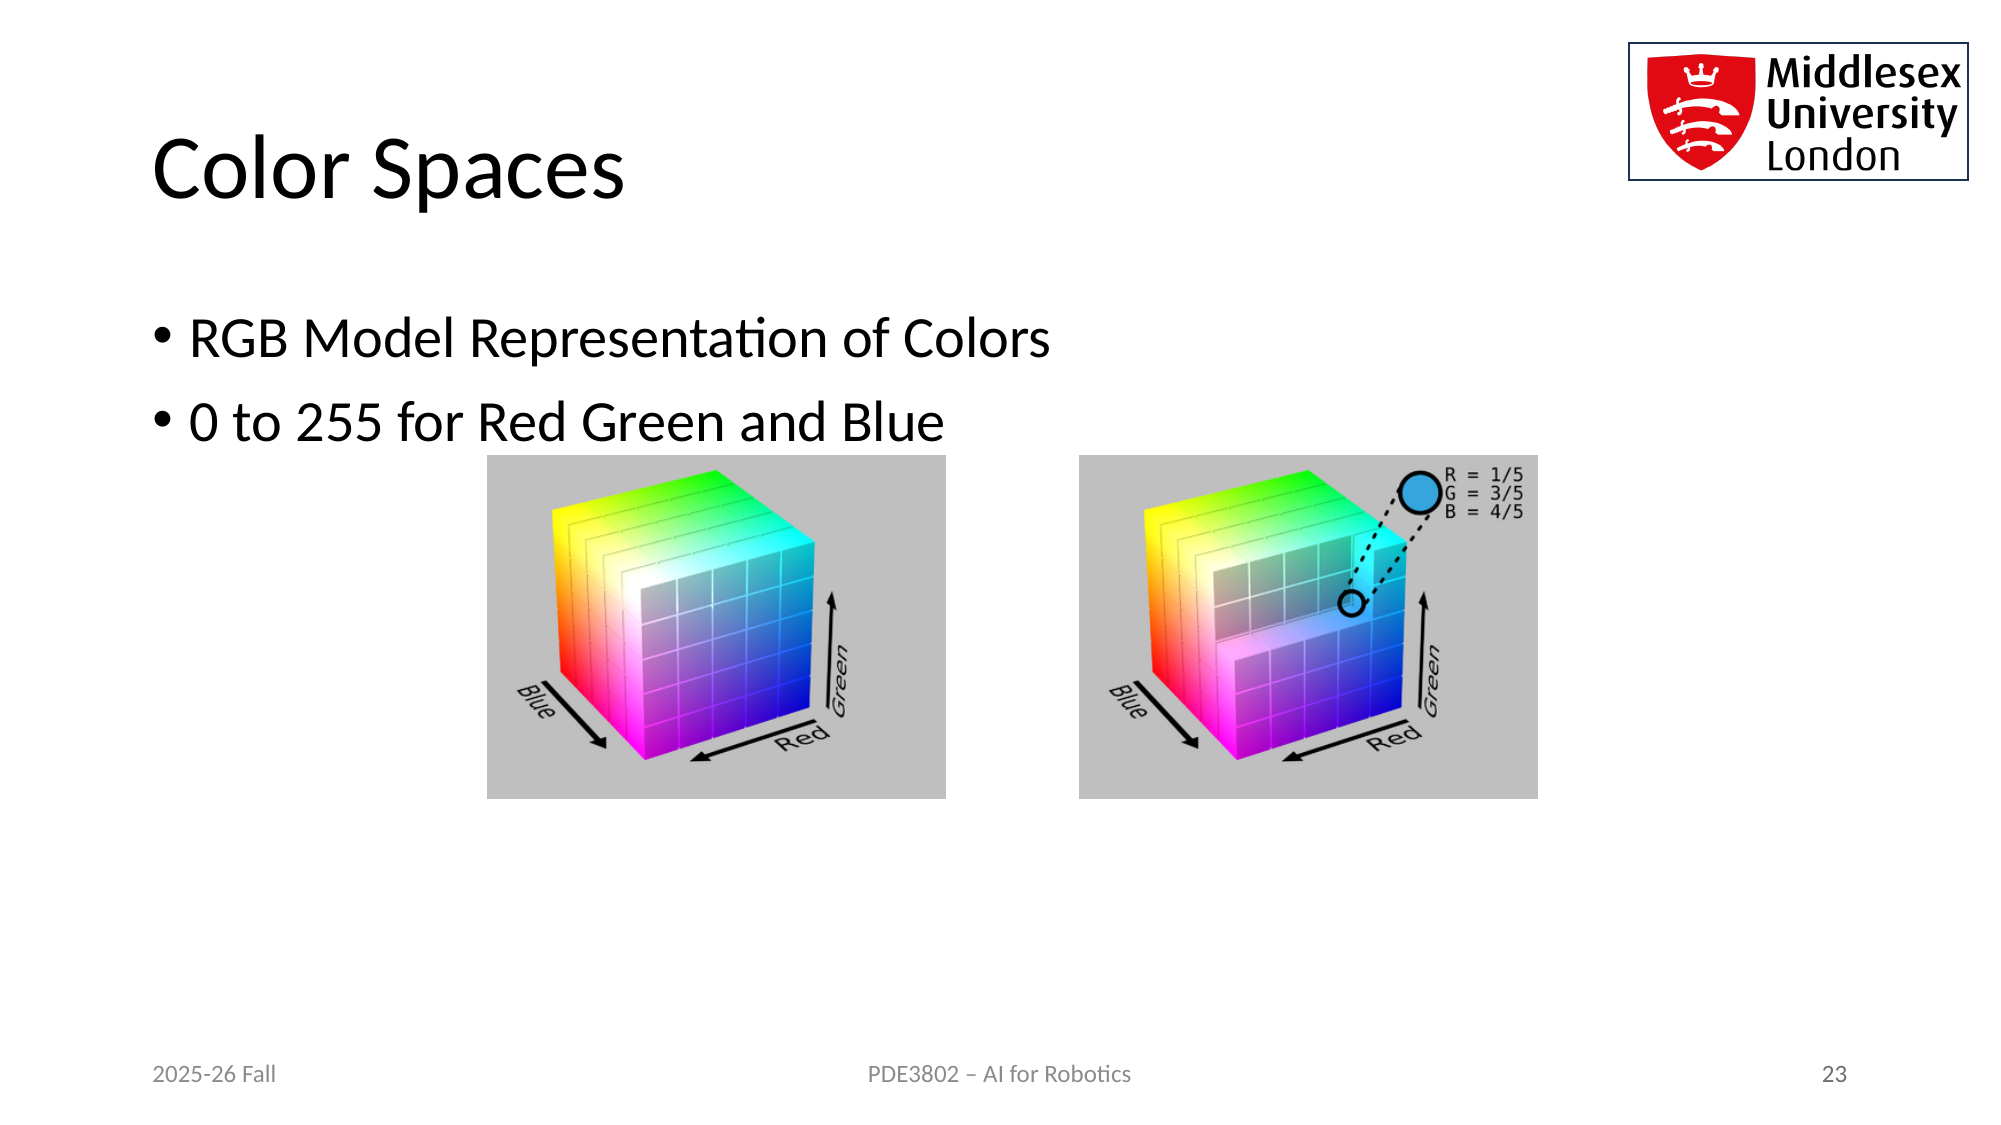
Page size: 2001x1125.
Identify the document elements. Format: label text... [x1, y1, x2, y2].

picture [1630, 44, 1967, 179]
picture [1079, 455, 1538, 799]
title Color Spaces [137, 59, 1585, 278]
picture [487, 455, 946, 799]
slide_number 23 [1412, 1042, 1863, 1103]
footer PDE3802 – AI for Robotics [662, 1042, 1338, 1103]
slide_number 2025-26 Fall [137, 1042, 588, 1103]
list RGB Model Representation of Colors 0 to 255 for Red Green and Blue [137, 299, 1863, 1014]
